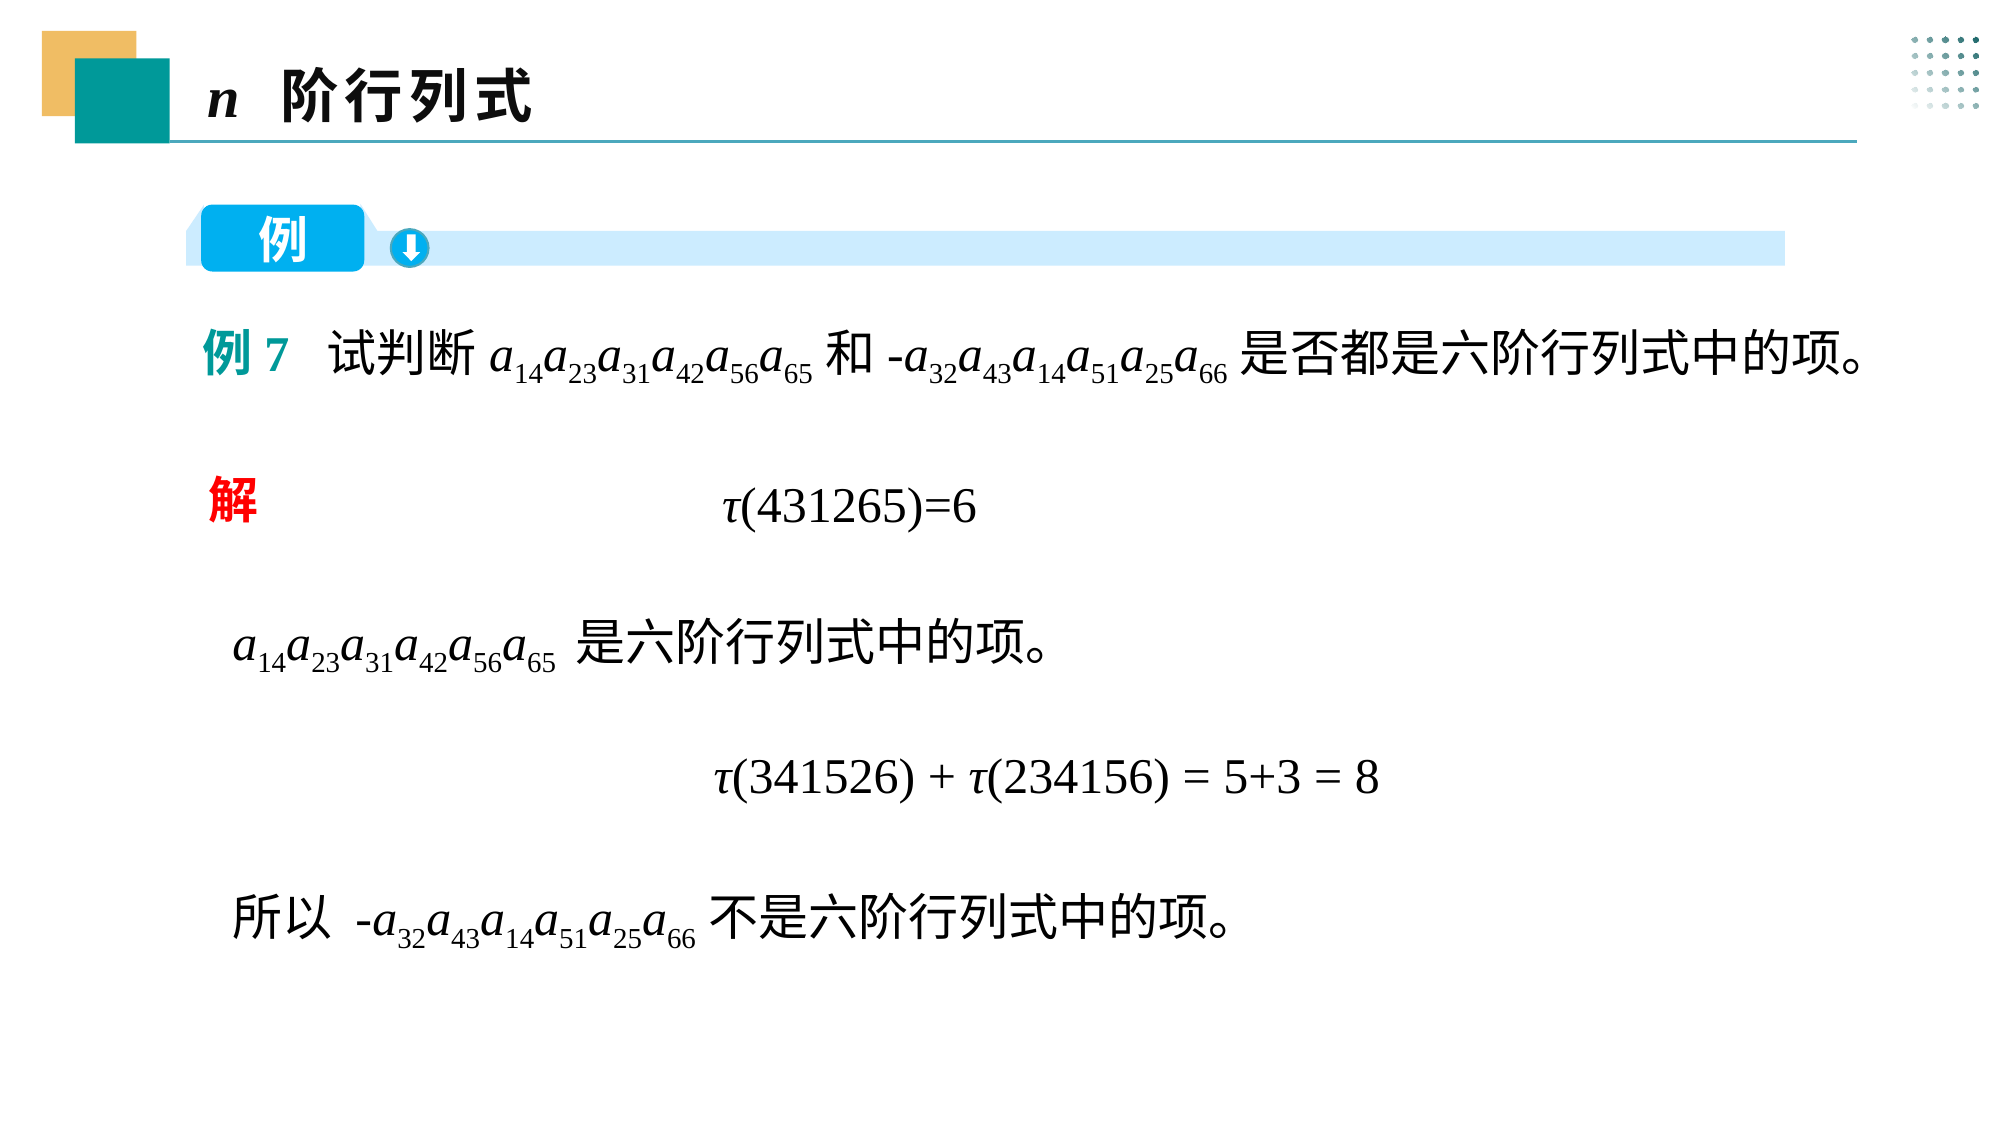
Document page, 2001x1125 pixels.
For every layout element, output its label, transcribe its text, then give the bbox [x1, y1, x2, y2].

text_box τ(431265)=6 [432, 434, 1267, 540]
text_box a14a23a31a42a56a65 是六阶行列式中的项。 [217, 568, 1267, 686]
text_box 所以 -a32a43a14a51a25a66不是六阶行列式中的项。 [217, 844, 1431, 962]
text_box 解 [113, 431, 1886, 537]
text_box τ(341526) + τ(234156) = 5+3 = 8 [390, 705, 1703, 811]
text_box 例7 试判断a14a23a31a42a56a65和-a32a43a14a51a25a66是否都是六阶行列式中的项。 [84, 300, 1856, 398]
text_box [186, 202, 1785, 275]
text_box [89, 51, 707, 143]
